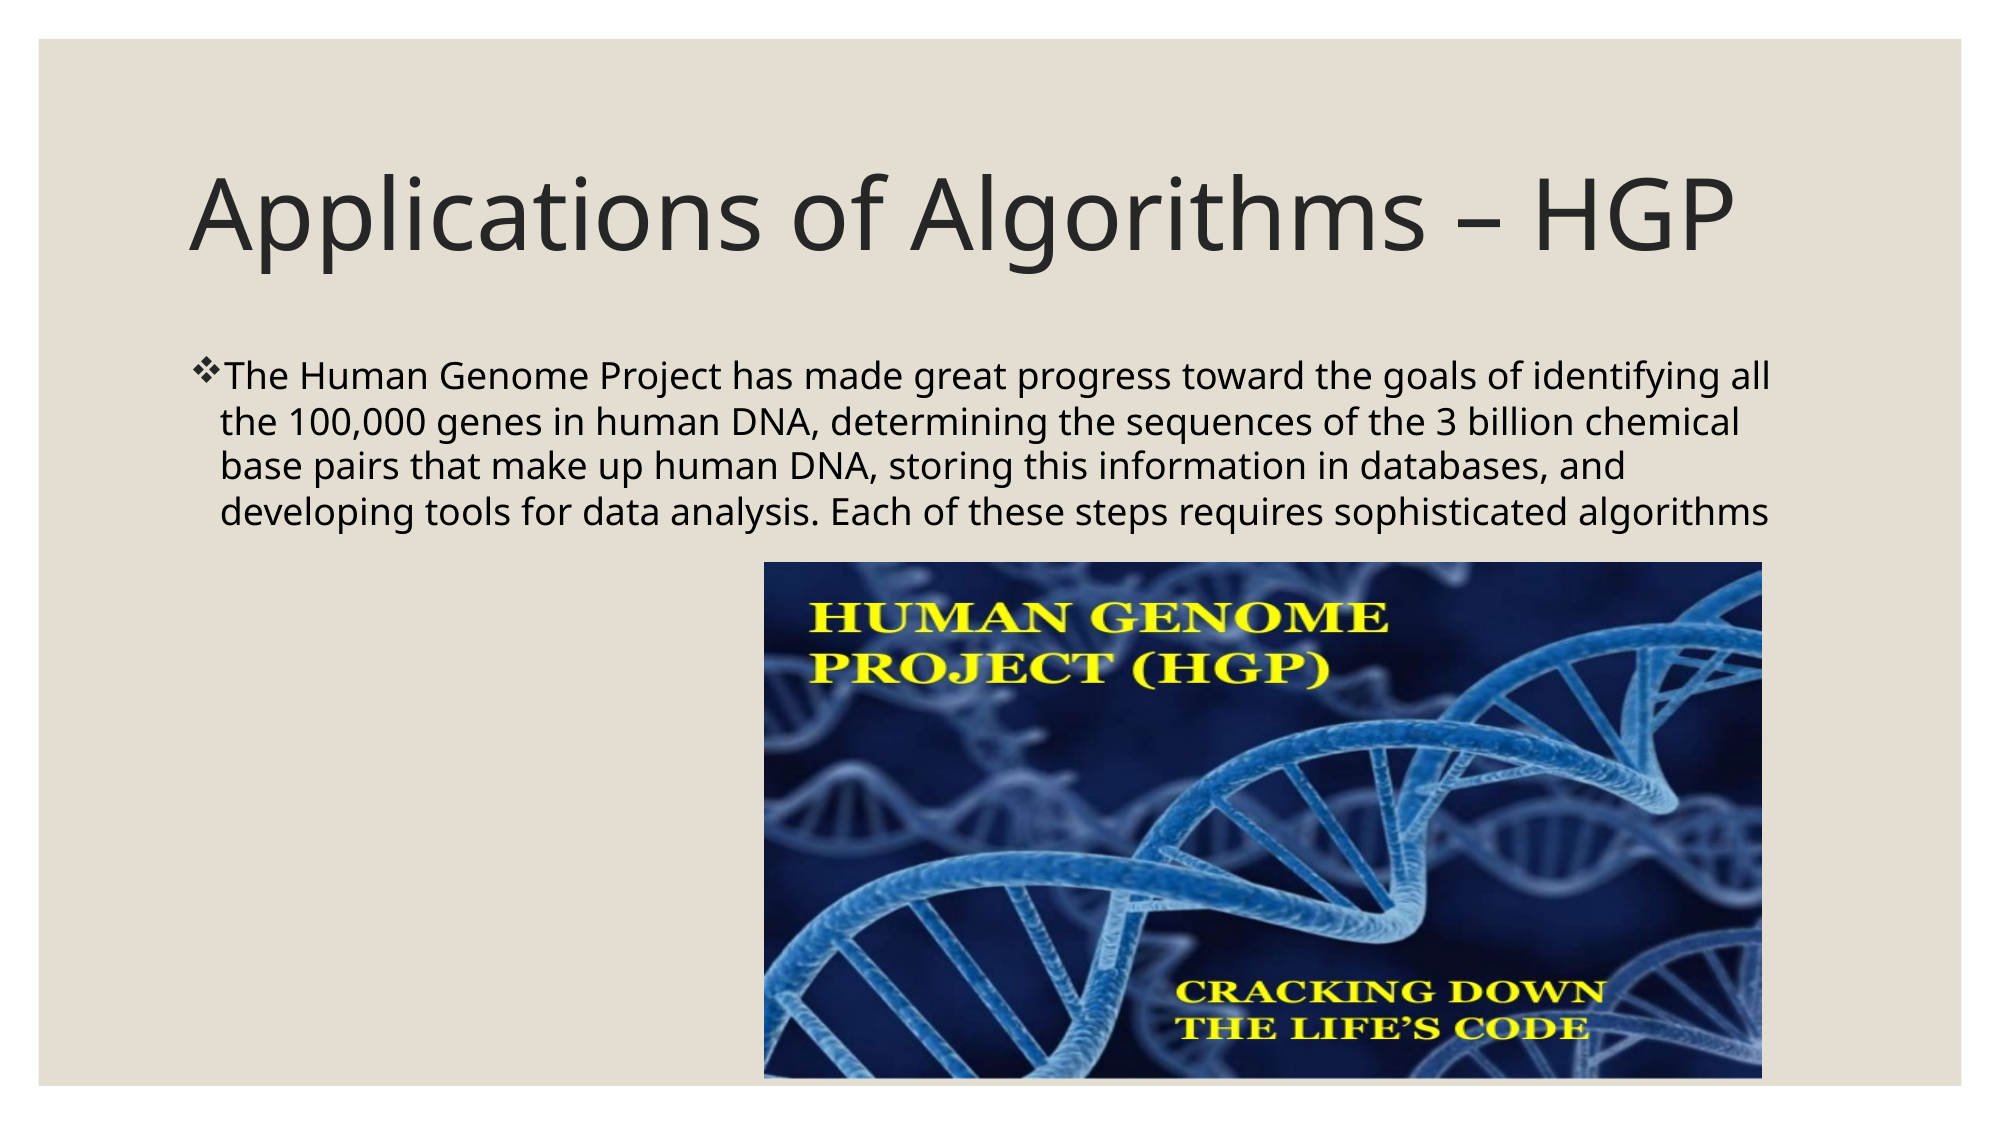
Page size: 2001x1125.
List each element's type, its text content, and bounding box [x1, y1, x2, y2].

picture [764, 562, 1762, 1079]
list The Human Genome Project has made great progress toward the goals of identifying all the 100,000 genes in human DNA, determining the sequences of the 3 billion chemical base pairs that make up human DNA, storing this information in databases, and developing tools for data analysis. Each of these steps requires sophisticated algorithms [174, 345, 1825, 990]
title Applications of Algorithms – HGP [174, 105, 1825, 331]
